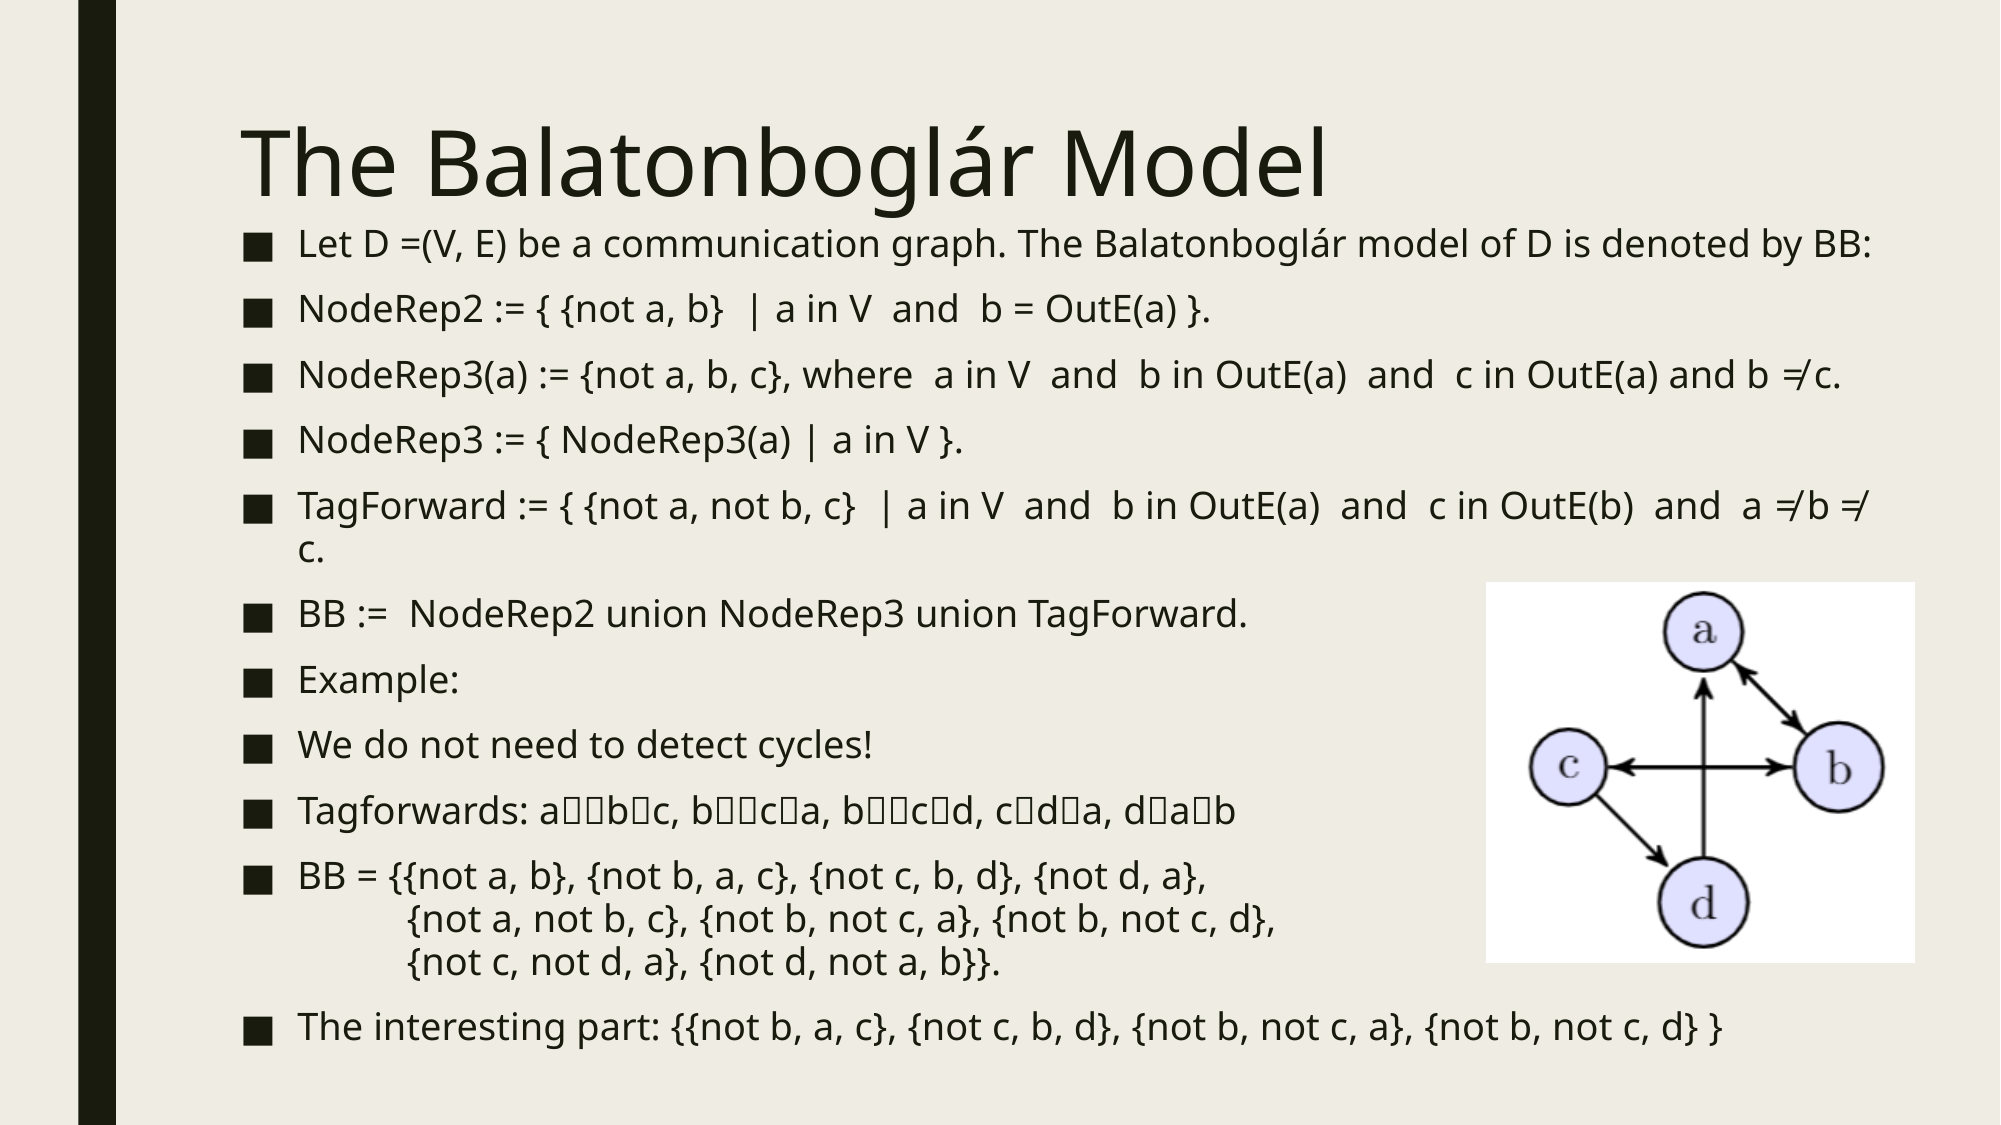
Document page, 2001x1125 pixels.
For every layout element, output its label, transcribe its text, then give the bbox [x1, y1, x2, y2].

picture [1486, 582, 1915, 963]
title The Balatonboglár Model [225, 111, 1800, 215]
list Let D =(V, E) be a communication graph. The Balatonboglár model of D is denoted by BB: NodeRep2 := { {not a, b} | a in V and b = OutE(a) }. NodeRep3(a) := {not a, b, c}, where a in V and b in OutE(a) and c in OutE(a) and b ≠ c. NodeRep3 := { NodeRep3(a) | a in V }. TagForward := { {not a, not b, c} | a in V and b in OutE(a) and c in OutE(b) and a ≠ b ≠ c. BB := NodeRep2 union NodeRep3 union TagForward. Example: We do not need to detect cycles! Tagforwards: abc, bca, bcd, cda, dab BB = {{not a, b}, {not b, a, c}, {not c, b, d}, {not d, a}, {not a, not b, c}, {not b, not c, a}, {not b, not c, d}, {not c, not d, a}, {not d, not a, b}}. The interesting part: {{not b, a, c}, {not c, b, d}, {not b, not c, a}, {not b, not c, d} } [225, 215, 1915, 1069]
